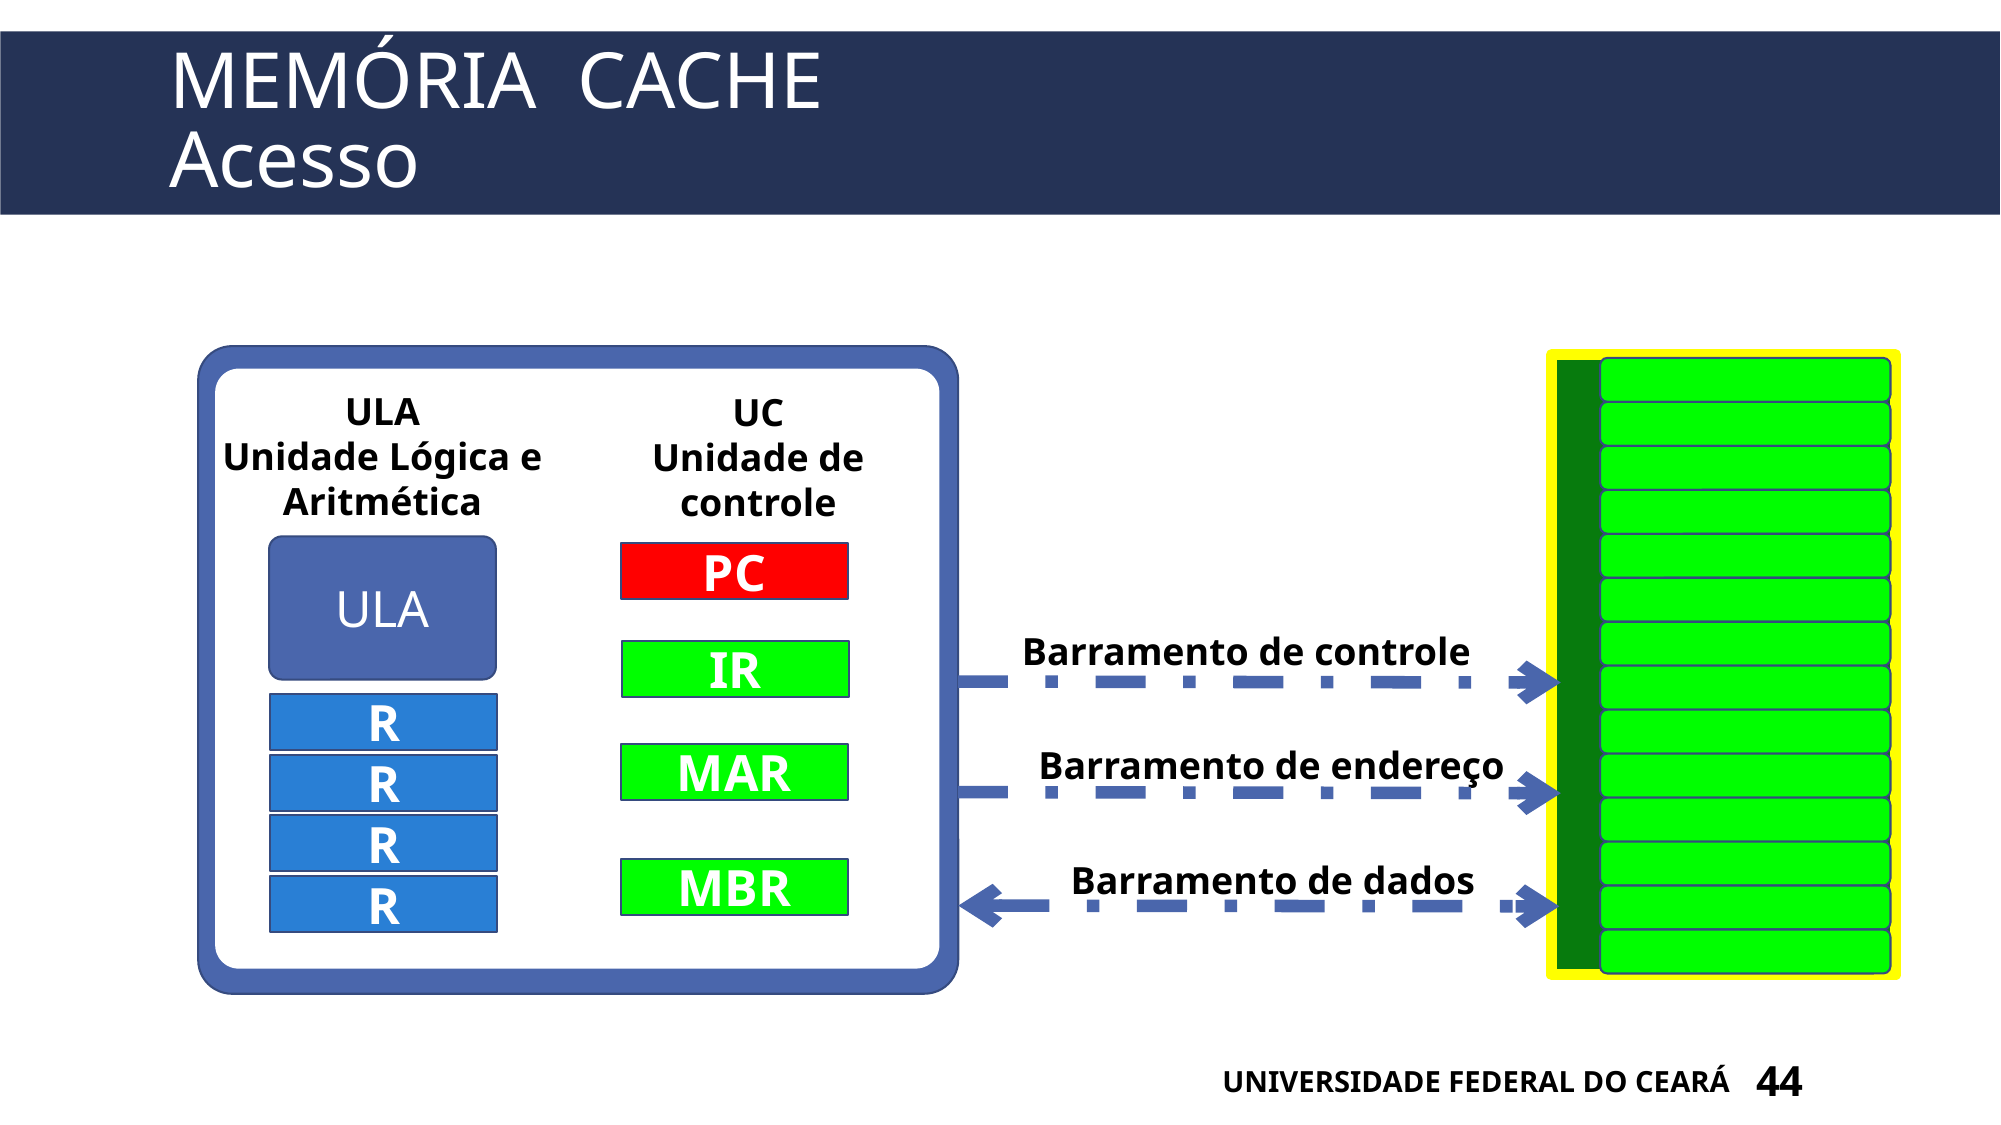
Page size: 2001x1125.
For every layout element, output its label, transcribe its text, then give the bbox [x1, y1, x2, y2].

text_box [1599, 357, 1891, 974]
text_box [1891, 354, 1897, 366]
text_box Barramento de dados [1055, 849, 1491, 901]
footer UNIVERSIDADE FEDERAL DO CEARÁ [918, 1053, 1746, 1114]
slide_number 44 [1748, 1053, 1904, 1114]
title Memória cache Acesso [154, 37, 1855, 212]
text_box Barramento de controle [1007, 620, 1487, 677]
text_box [270, 693, 498, 933]
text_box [197, 345, 959, 994]
text_box [1551, 354, 1598, 976]
text_box Barramento de endereço [1023, 734, 1520, 787]
